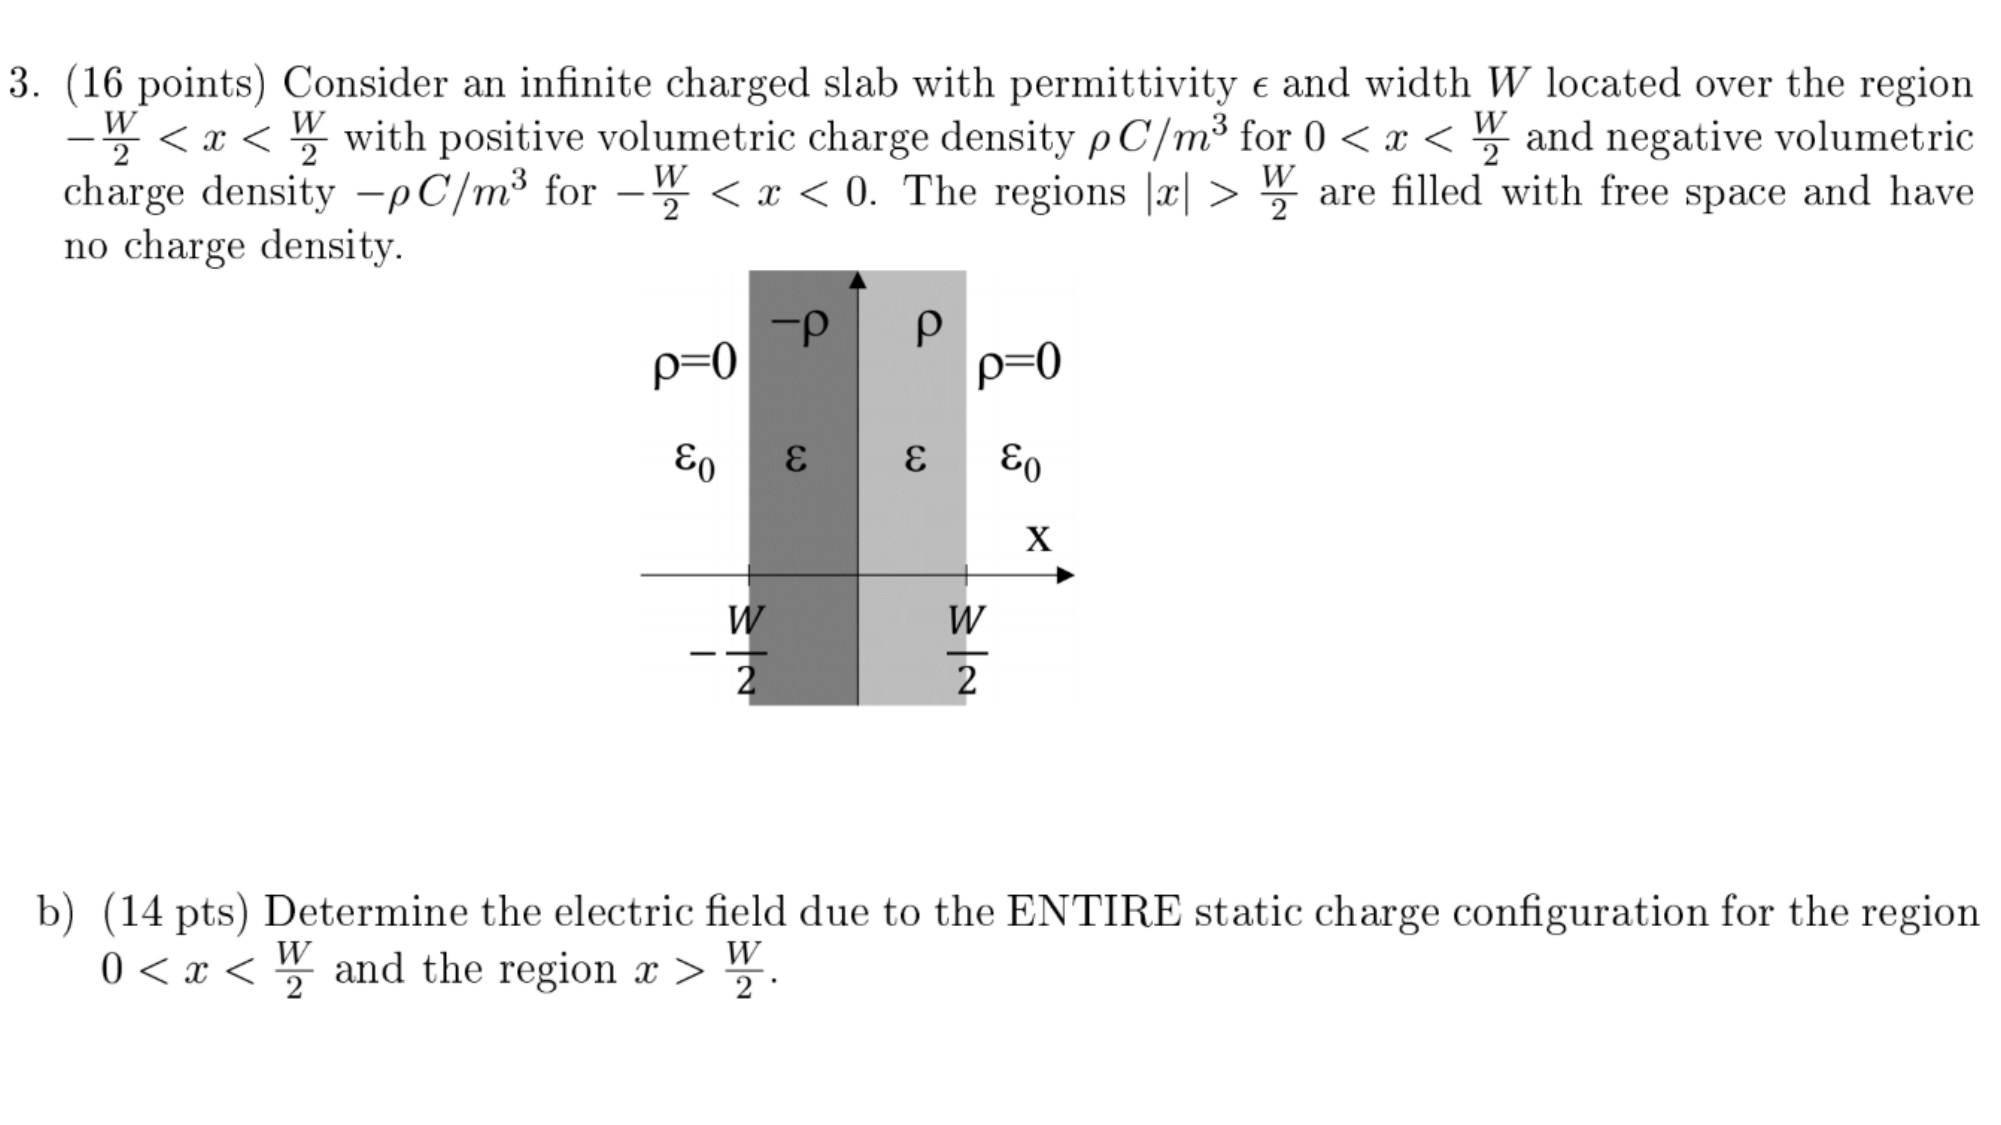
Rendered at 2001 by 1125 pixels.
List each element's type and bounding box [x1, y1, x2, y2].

picture [0, 42, 2000, 735]
picture [0, 833, 2000, 1040]
